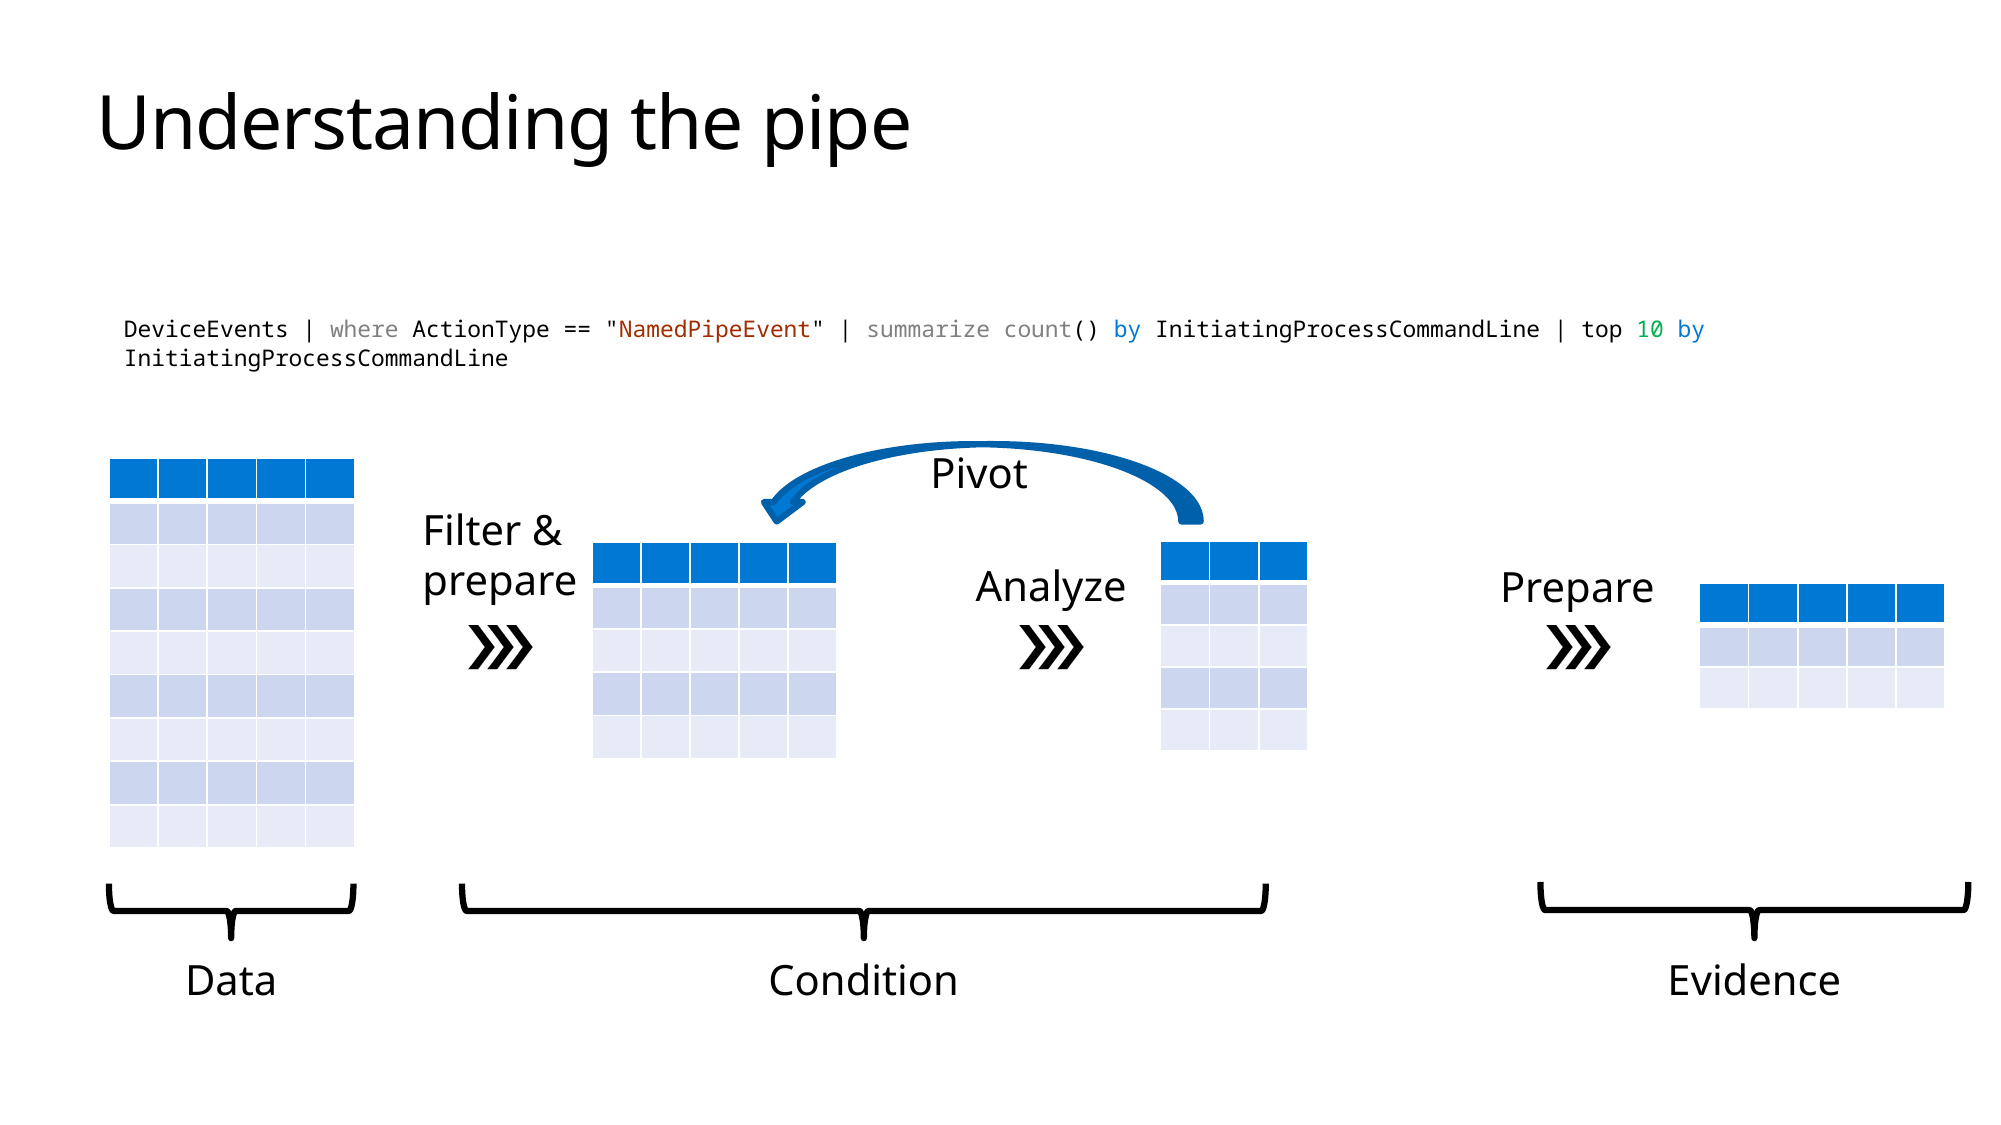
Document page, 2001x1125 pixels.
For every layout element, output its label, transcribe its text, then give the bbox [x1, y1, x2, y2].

table_cell [306, 545, 354, 587]
table_cell [159, 806, 206, 847]
table_cell [1799, 628, 1846, 666]
table_cell [208, 632, 256, 674]
table_cell [257, 675, 305, 717]
table_cell [789, 673, 836, 715]
table_cell [740, 630, 787, 671]
table_cell [1260, 710, 1307, 750]
table_cell [1210, 668, 1258, 708]
table_cell [642, 673, 689, 715]
table_cell [1897, 668, 1944, 708]
table_cell [1897, 628, 1944, 666]
table_cell [306, 762, 354, 804]
table_header [642, 543, 689, 583]
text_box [461, 883, 1266, 1005]
table_header [593, 543, 640, 583]
table_cell [208, 719, 256, 760]
table_cell [1260, 668, 1307, 708]
table_header [691, 543, 738, 583]
text_box Filter & prepare [422, 504, 578, 605]
table_cell [1848, 668, 1895, 708]
table_cell [306, 806, 354, 847]
text_box Prepare [1499, 560, 1655, 611]
table_cell [1749, 668, 1797, 708]
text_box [108, 883, 354, 1005]
title Understanding the pipe [96, 75, 1904, 166]
table_cell [642, 630, 689, 671]
table_cell [306, 675, 354, 717]
table_cell [1161, 710, 1209, 750]
table_cell [159, 632, 206, 674]
table_cell [110, 545, 157, 587]
table_cell [1260, 626, 1307, 666]
table_cell [110, 632, 157, 674]
table_cell [208, 762, 256, 804]
table_cell [1161, 585, 1209, 624]
table_header [306, 459, 354, 498]
table_header [257, 459, 305, 498]
table_cell [208, 504, 256, 544]
table_header [159, 459, 206, 498]
table_cell [159, 719, 206, 760]
table_cell [1700, 668, 1748, 708]
picture [461, 609, 538, 685]
table_cell [208, 675, 256, 717]
table_cell [306, 719, 354, 760]
table_cell [593, 630, 640, 671]
table_cell [208, 589, 256, 630]
table_cell [257, 719, 305, 760]
table_header [1161, 542, 1209, 580]
table_header [789, 543, 836, 583]
table_cell [1749, 628, 1797, 666]
table_cell [789, 716, 836, 758]
table_header [208, 459, 256, 498]
table_cell [1848, 628, 1895, 666]
table_cell [740, 673, 787, 715]
table_cell [593, 673, 640, 715]
table_header [1210, 542, 1258, 580]
table_header [110, 459, 157, 498]
table_cell [110, 806, 157, 847]
table_header [1799, 584, 1846, 622]
picture [1013, 609, 1089, 685]
table_cell [110, 719, 157, 760]
table_cell [257, 762, 305, 804]
table_cell [1260, 585, 1307, 624]
table_header [740, 543, 787, 583]
table_cell [691, 673, 738, 715]
table_cell [257, 504, 305, 544]
table_header [1749, 584, 1797, 622]
table_cell [789, 630, 836, 671]
table_cell [306, 632, 354, 674]
table_cell [691, 716, 738, 758]
table_cell [593, 716, 640, 758]
table_cell [642, 588, 689, 628]
table_cell [159, 675, 206, 717]
table_cell [110, 589, 157, 630]
table_cell [159, 545, 206, 587]
table_cell [1210, 710, 1258, 750]
table_cell [208, 545, 256, 587]
table_cell [642, 716, 689, 758]
picture [1540, 609, 1616, 685]
table_cell [1161, 668, 1209, 708]
table_cell [208, 806, 256, 847]
table_cell [1210, 626, 1258, 666]
text_box Analyze [975, 559, 1127, 610]
table_cell [110, 675, 157, 717]
table_header [1848, 584, 1895, 622]
table_cell [257, 806, 305, 847]
text_box DeviceEvents | where ActionType == "NamedPipeEvent" | summarize count() by InitiatingProcessCommandLine | top 10 by InitiatingProcessCommandLine [109, 304, 2000, 439]
table_cell [1161, 626, 1209, 666]
table_header [1897, 584, 1944, 622]
table_cell [691, 588, 738, 628]
table_cell [1799, 668, 1846, 708]
table_cell [257, 589, 305, 630]
table_header [1260, 542, 1307, 580]
table_cell [1210, 585, 1258, 624]
table_cell [110, 762, 157, 804]
table_cell [740, 716, 787, 758]
table_cell [257, 632, 305, 674]
table_cell [159, 504, 206, 544]
table_cell [110, 504, 157, 544]
table_cell [593, 588, 640, 628]
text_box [1540, 881, 1969, 1005]
table_cell [691, 630, 738, 671]
table_cell [740, 588, 787, 628]
table_cell [159, 762, 206, 804]
table_cell [789, 588, 836, 628]
text_box Pivot [930, 446, 1028, 497]
table_cell [306, 504, 354, 544]
table_cell [306, 589, 354, 630]
text_box [763, 443, 1202, 523]
table_cell [1700, 628, 1748, 666]
table_cell [257, 545, 305, 587]
table_cell [159, 589, 206, 630]
table_header [1700, 584, 1748, 622]
